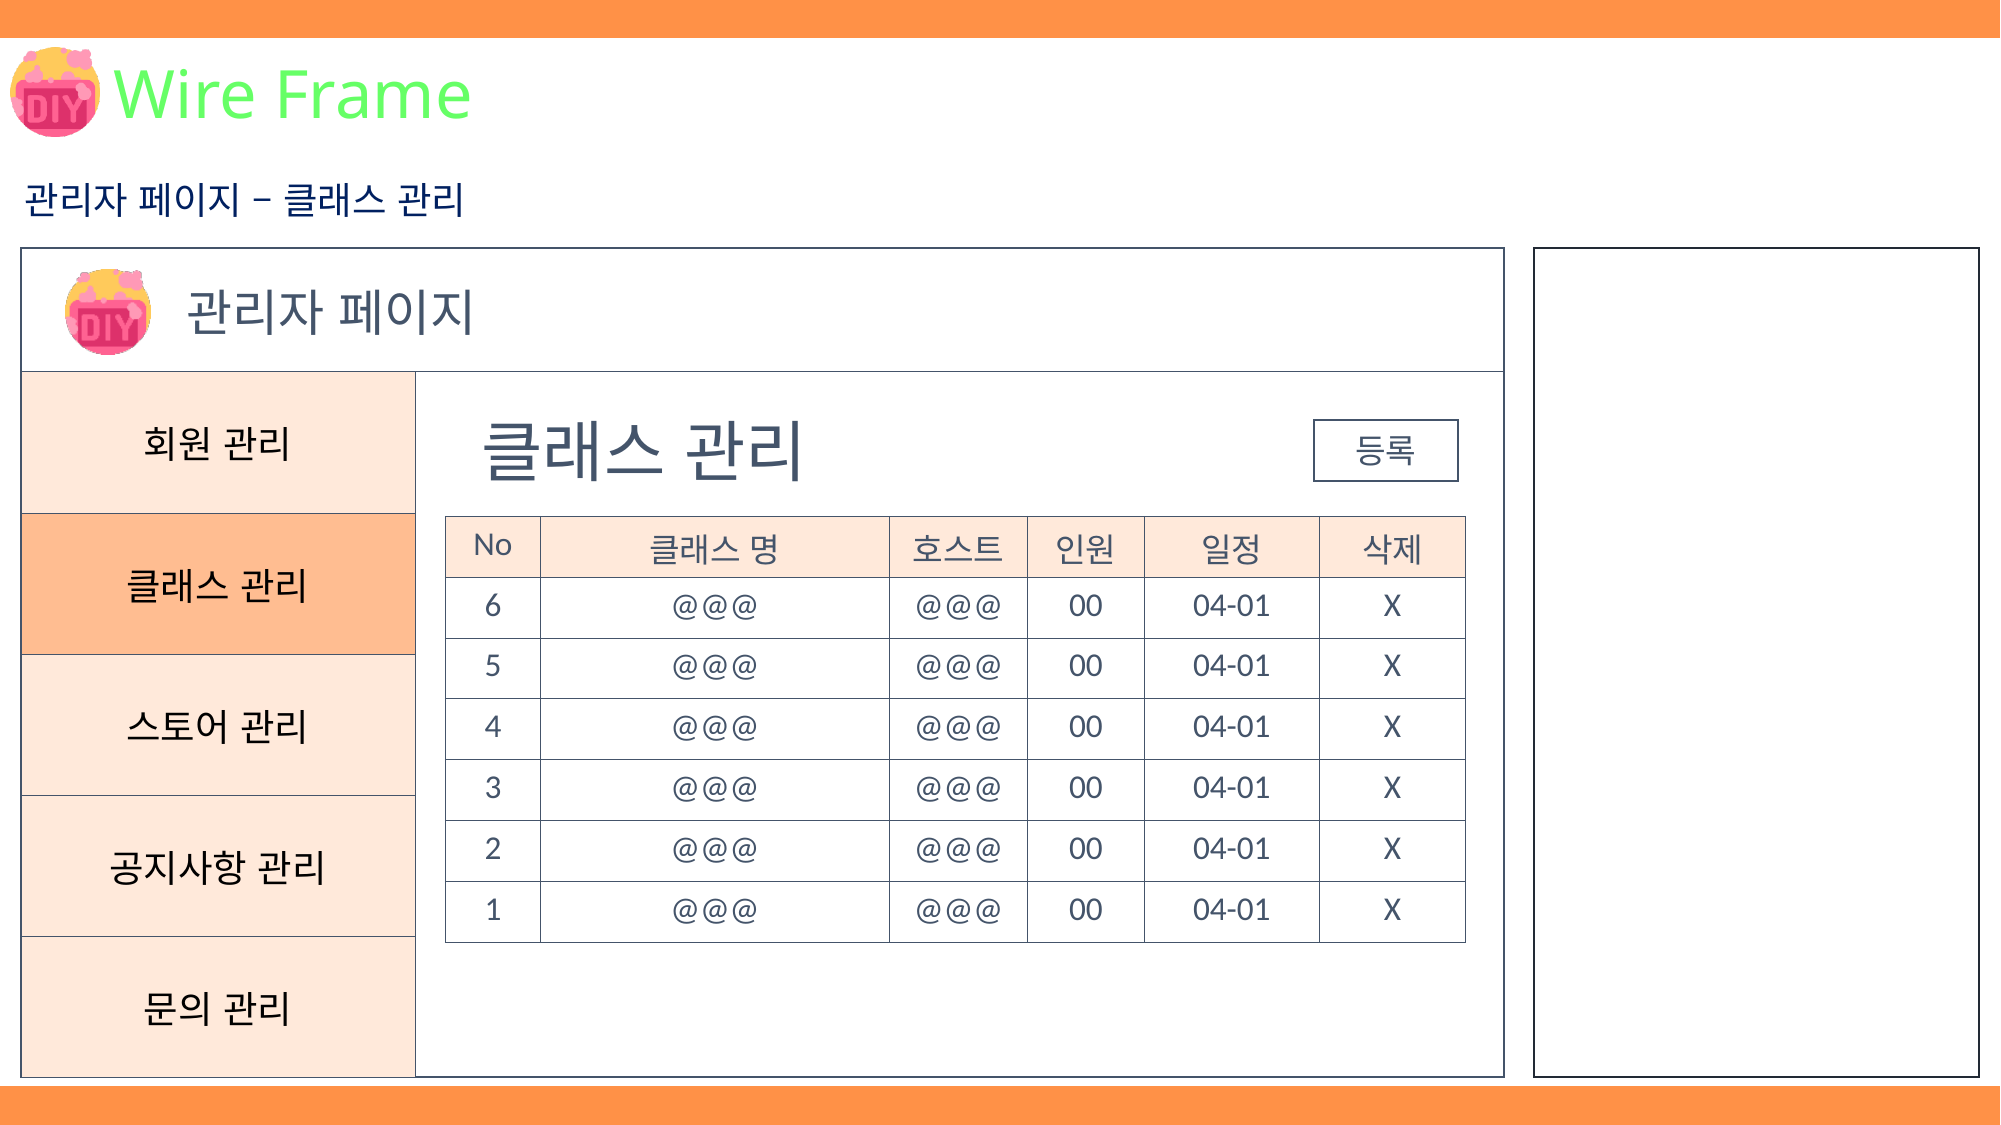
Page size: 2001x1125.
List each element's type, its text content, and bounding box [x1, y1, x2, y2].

text_box 등록 [1313, 419, 1459, 482]
table_cell @@@ [890, 639, 1027, 698]
table_cell @@@ [541, 760, 889, 820]
table_cell 04-01 [1145, 760, 1319, 820]
table_cell 00 [1028, 639, 1144, 698]
text_box [416, 372, 1505, 1078]
text_box Wire Frame [99, 43, 515, 139]
table_cell 문의 관리 [22, 937, 414, 1077]
picture [9, 47, 100, 137]
text_box 관리자 페이지 – 클래스 관리 [9, 169, 1466, 230]
table_header No [446, 517, 540, 577]
table_cell 04-01 [1145, 882, 1319, 942]
table_cell @@@ [541, 882, 889, 942]
text_box [20, 247, 1505, 371]
table_cell @@@ [541, 639, 889, 698]
table_cell 04-01 [1145, 699, 1319, 759]
table_cell @@@ [890, 578, 1027, 638]
table_cell 클래스 관리 [22, 514, 414, 654]
table_cell 3 [446, 760, 540, 820]
picture [65, 269, 151, 355]
table_cell 00 [1028, 760, 1144, 820]
table_cell X [1320, 821, 1465, 881]
table_cell @@@ [541, 699, 889, 759]
text_box 클래스 관리 [466, 402, 863, 498]
table_cell 스토어 관리 [22, 655, 414, 795]
table_cell X [1320, 699, 1465, 759]
table_cell 00 [1028, 699, 1144, 759]
table_cell 00 [1028, 821, 1144, 881]
text_box 관리자 페이지 [171, 273, 542, 349]
table_cell @@@ [541, 821, 889, 881]
table_header 회원 관리 [22, 372, 414, 513]
table_cell X [1320, 578, 1465, 638]
table_cell @@@ [890, 760, 1027, 820]
text_box [0, 38, 2000, 1086]
table_cell @@@ [890, 699, 1027, 759]
table_header 인원 [1028, 517, 1144, 577]
table_cell 00 [1028, 578, 1144, 638]
table_cell @@@ [890, 821, 1027, 881]
table_cell 6 [446, 578, 540, 638]
table_cell 04-01 [1145, 639, 1319, 698]
table_cell 00 [1028, 882, 1144, 942]
table_header 호스트 [890, 517, 1027, 577]
table_cell 공지사항 관리 [22, 796, 414, 936]
table_cell X [1320, 760, 1465, 820]
table_cell 4 [446, 699, 540, 759]
table_cell @@@ [890, 882, 1027, 942]
table_cell 5 [446, 639, 540, 698]
table_cell 1 [446, 882, 540, 942]
table_cell 2 [446, 821, 540, 881]
table_cell @@@ [541, 578, 889, 638]
table_header 삭제 [1320, 517, 1465, 577]
text_box [1533, 247, 1980, 1078]
table_cell 04-01 [1145, 821, 1319, 881]
table_cell 04-01 [1145, 578, 1319, 638]
table_cell X [1320, 639, 1465, 698]
table_header 일정 [1145, 517, 1319, 577]
table_cell X [1320, 882, 1465, 942]
table_header 클래스 명 [541, 517, 889, 577]
